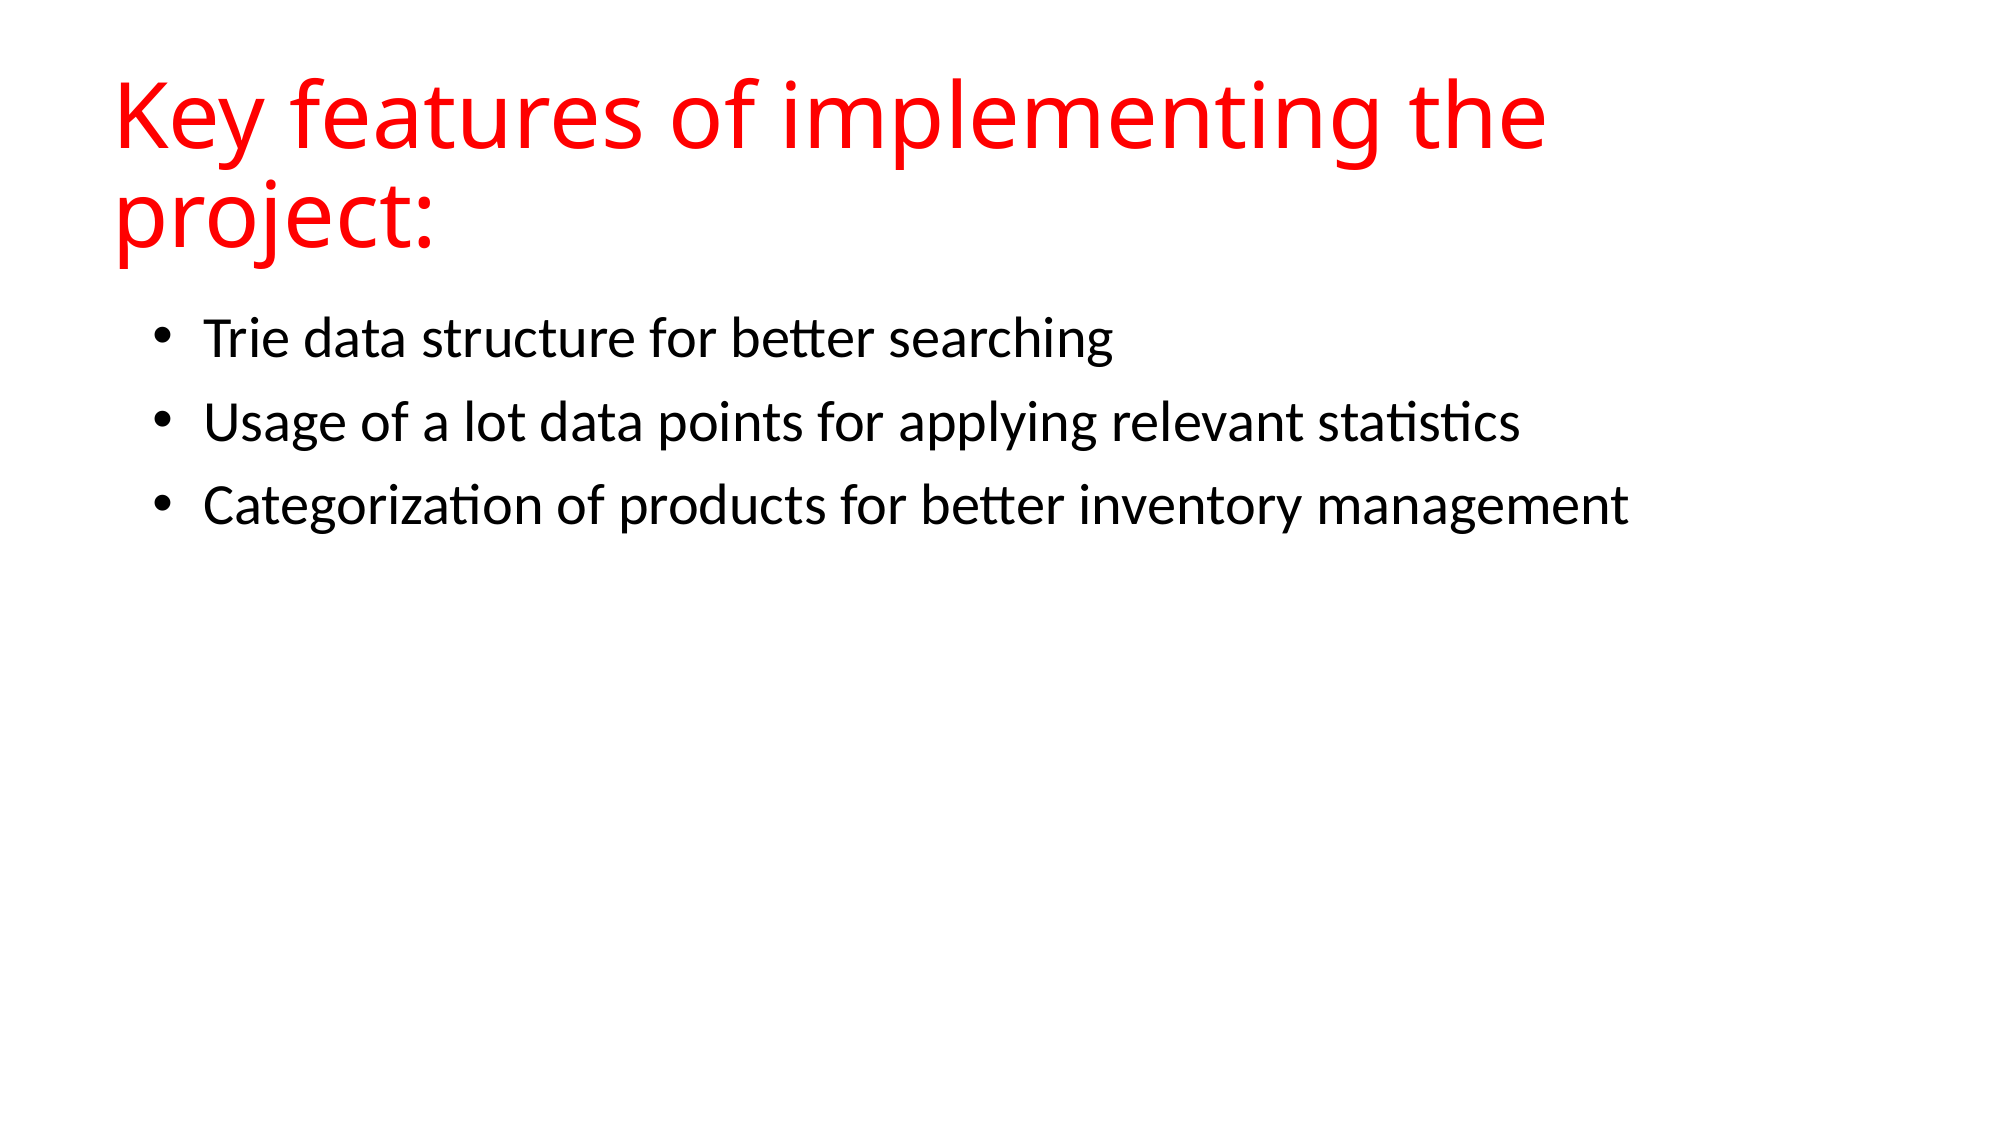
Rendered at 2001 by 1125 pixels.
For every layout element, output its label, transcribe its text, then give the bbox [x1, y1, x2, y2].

title Key features of implementing the project: [97, 59, 1863, 278]
list Trie data structure for better searching Usage of a lot data points for applying relevant statistics Categorization of products for better inventory management [137, 299, 1863, 1014]
